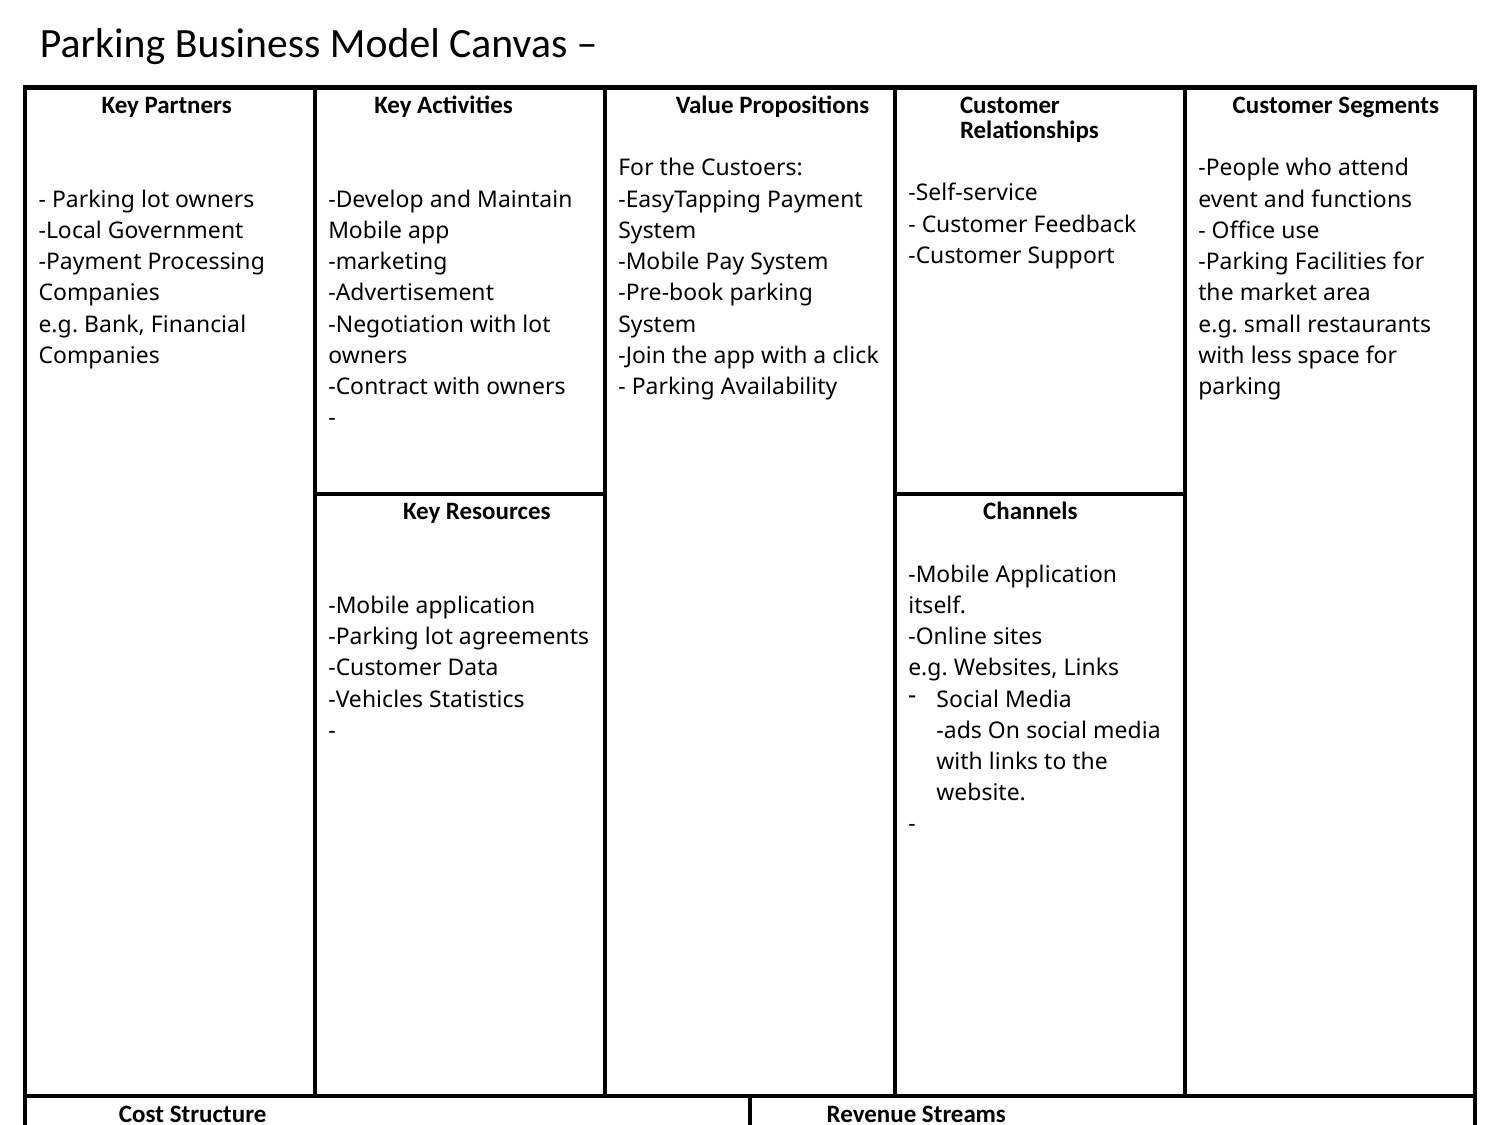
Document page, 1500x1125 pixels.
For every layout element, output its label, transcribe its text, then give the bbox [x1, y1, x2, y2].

title Parking Business Model Canvas – [24, 19, 1476, 63]
table_header Value Propositions For the Custoers: -EasyTapping Payment System -Mobile Pay System -Pre-book parking System -Join the app with a click - Parking Availability [607, 90, 893, 1094]
table_cell Key Resources -Mobile application -Parking lot agreements -Customer Data -Vehicles Statistics - [317, 496, 603, 1094]
table_cell Channels -Mobile Application itself. -Online sites e.g. Websites, Links Social Media -ads On social media with links to the website. - [897, 496, 1183, 1094]
table_header Key Activities -Develop and Maintain Mobile app -marketing -Advertisement -Negotiation with lot owners -Contract with owners - [317, 90, 603, 492]
table_cell Cost Structure App development and upgrading Agreement with local government and parking lot owners Agreement with payment processing companies Staff Salary [27, 1098, 748, 1125]
table_cell Revenue Streams -Premium Services -Timed Parking [752, 1098, 1473, 1125]
table_header Customer Relationships -Self-service - Customer Feedback -Customer Support [897, 90, 1183, 492]
table_header Customer Segments -People who attend event and functions - Office use -Parking Facilities for the market area e.g. small restaurants with less space for parking [1187, 90, 1473, 1094]
table_header Key Partners - Parking lot owners -Local Government -Payment Processing Companies e.g. Bank, Financial Companies [27, 90, 313, 1094]
